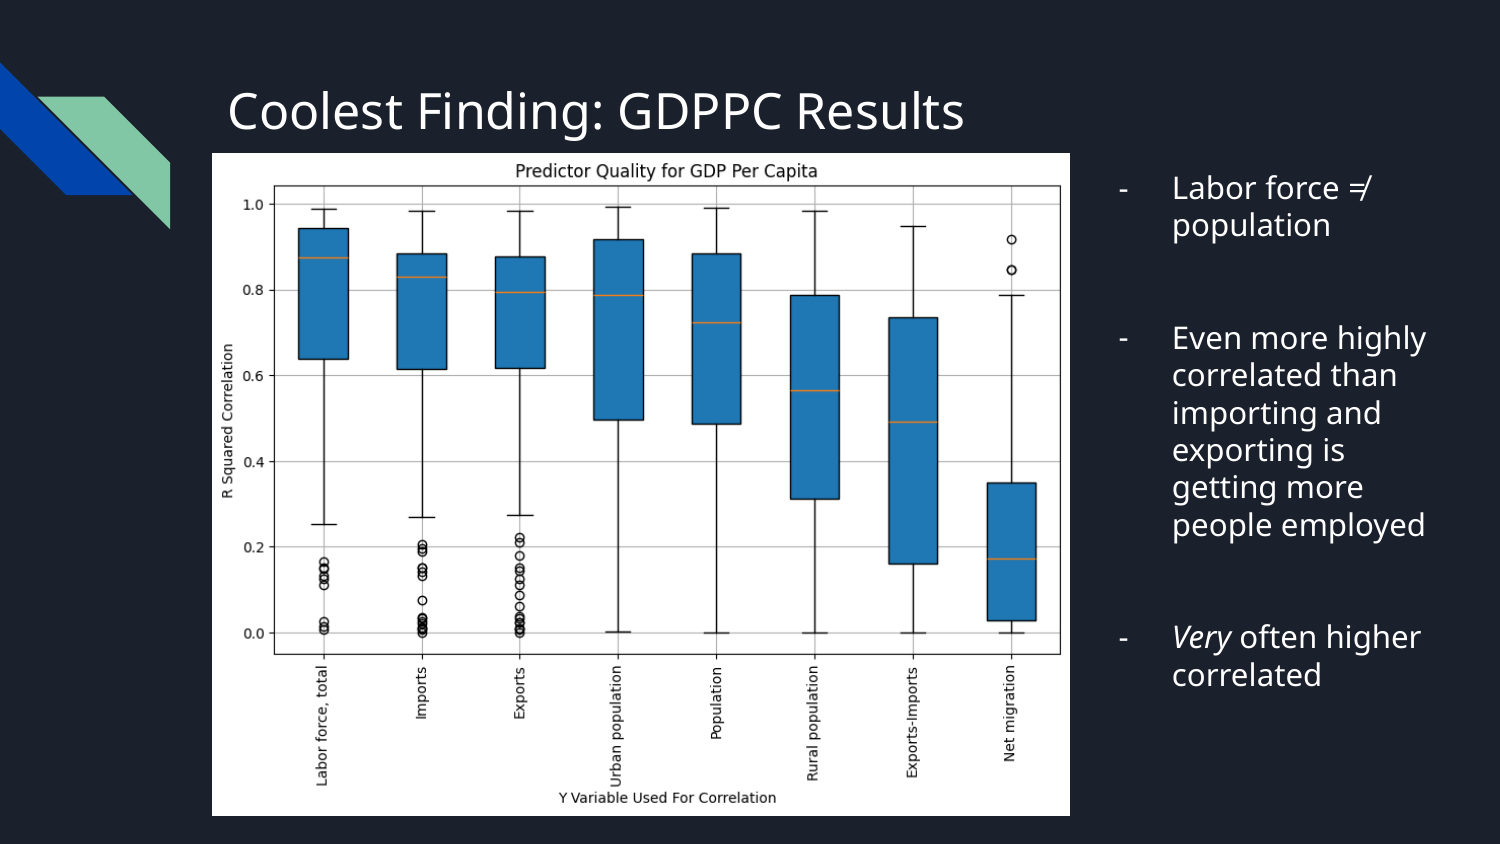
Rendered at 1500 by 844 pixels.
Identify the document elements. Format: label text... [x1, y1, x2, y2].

picture [212, 152, 1070, 816]
text_box Labor force ≠ population Even more highly correlated than importing and exporting is getting more people employed Very often higher correlated [1081, 153, 1444, 781]
title Coolest Finding: GDPPC Results [212, 64, 1368, 215]
